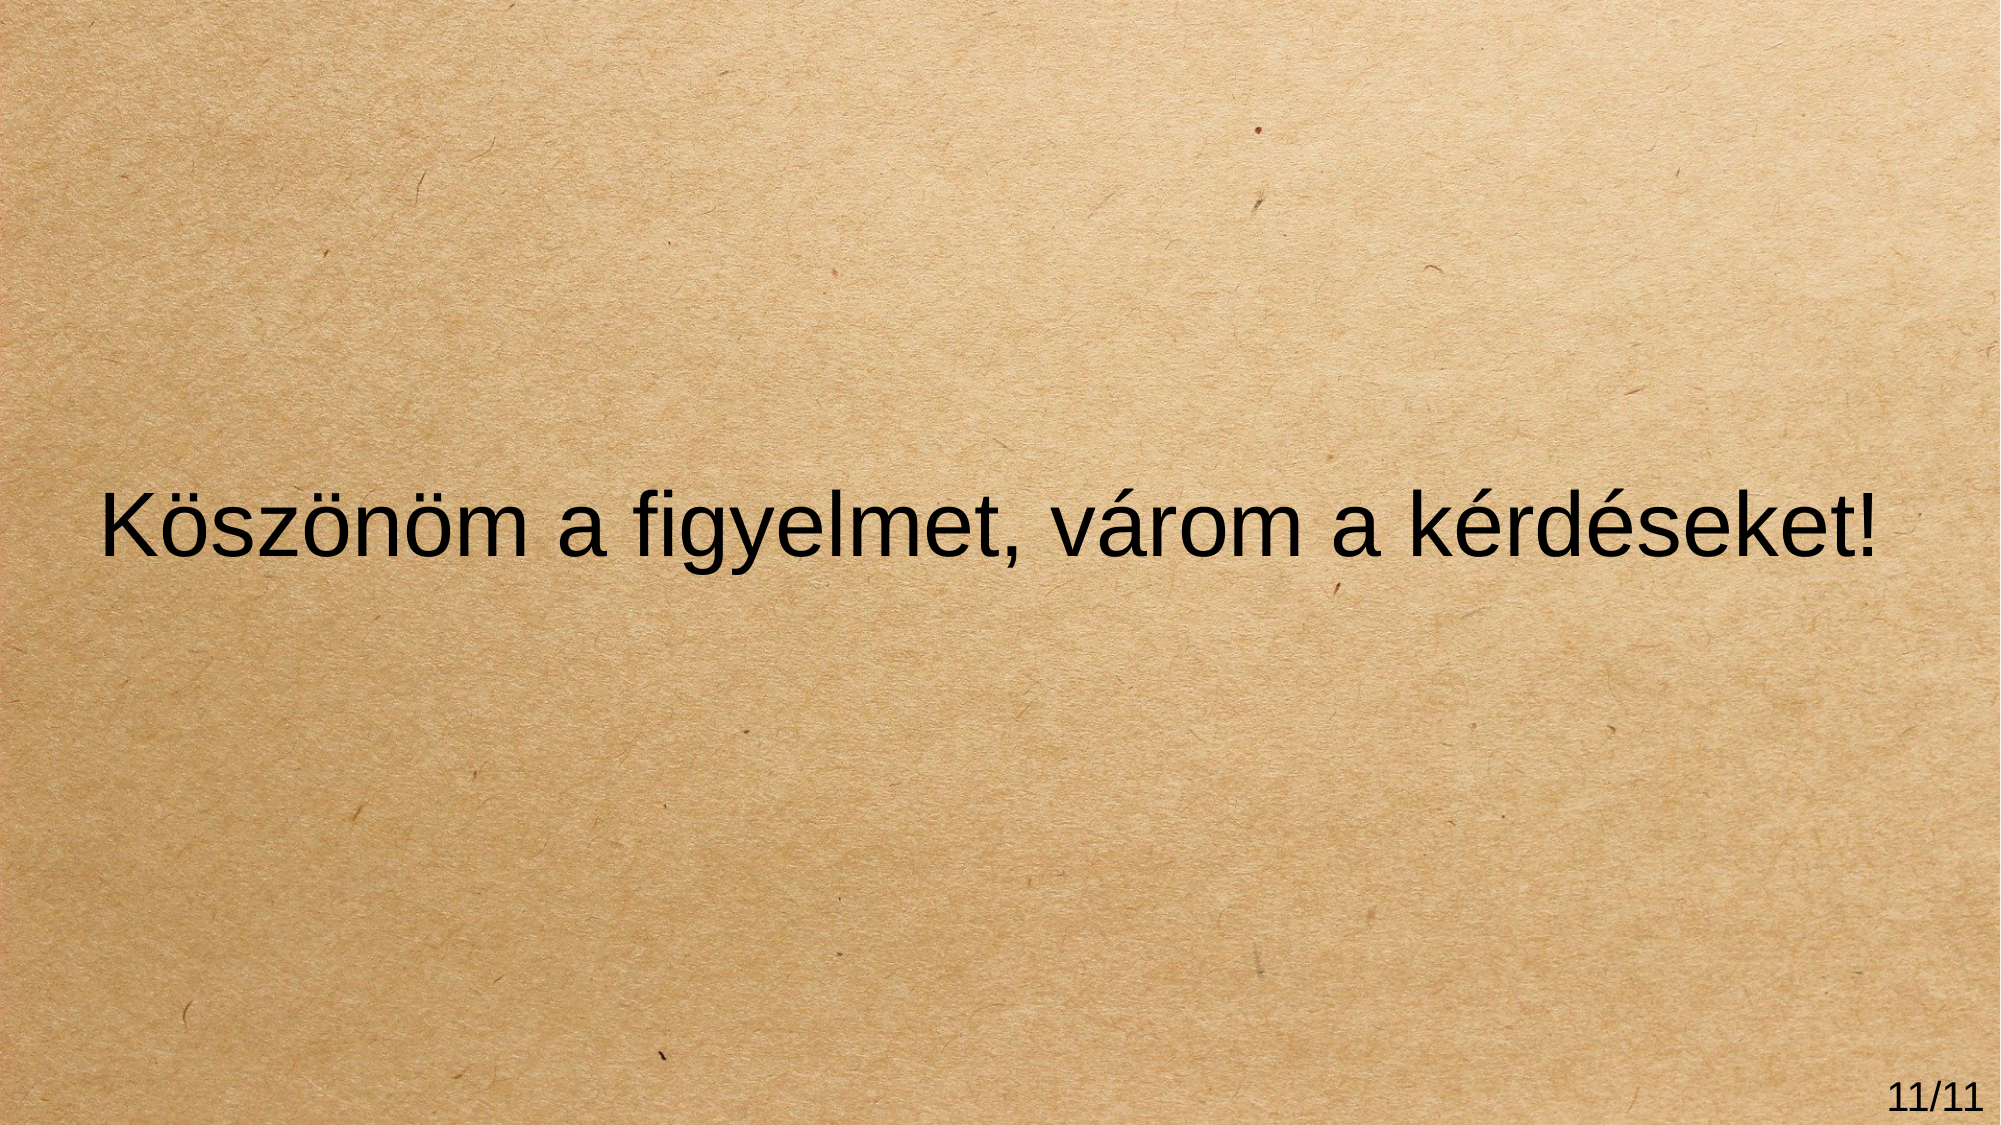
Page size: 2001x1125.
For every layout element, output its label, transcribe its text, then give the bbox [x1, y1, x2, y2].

picture [0, 0, 2001, 1125]
title Köszönöm a figyelmet, várom a kérdéseket! [83, 417, 1917, 636]
slide_number 11/11 [1550, 1065, 2000, 1125]
